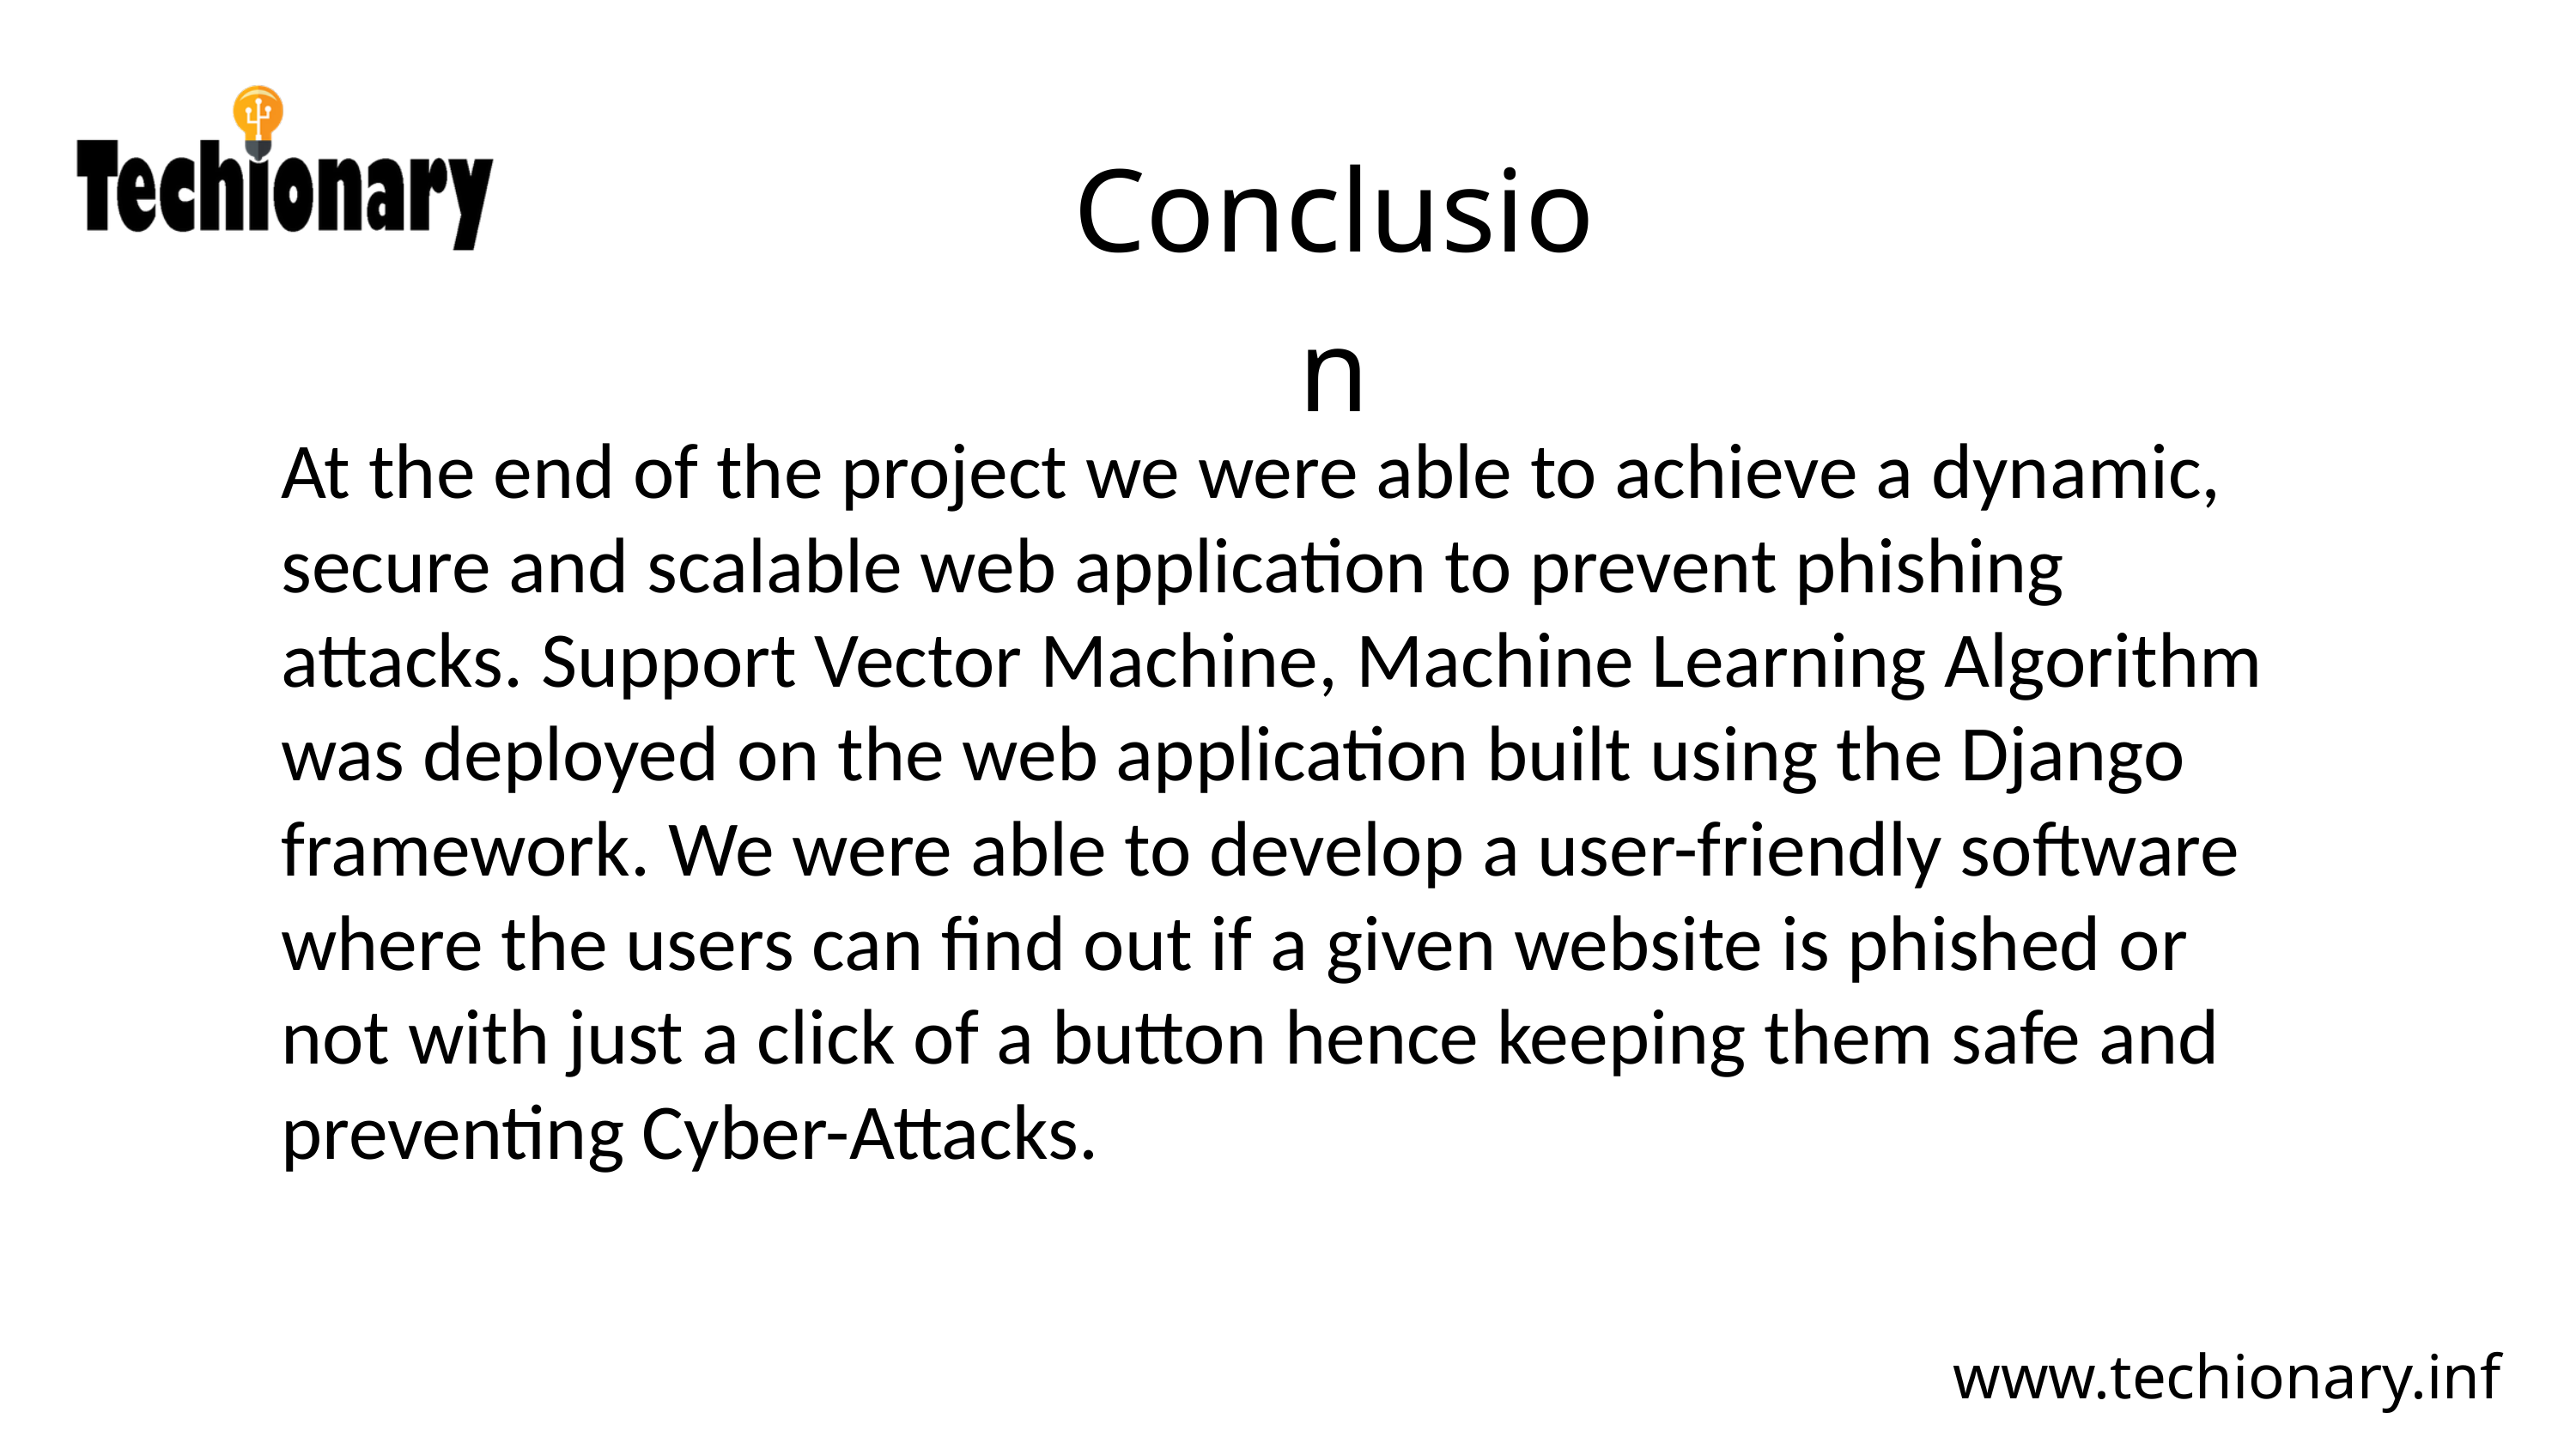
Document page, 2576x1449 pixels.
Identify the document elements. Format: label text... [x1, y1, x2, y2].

picture [0, 0, 576, 384]
text_box Conclusion [1072, 114, 1595, 413]
text_box www.techionary.info [1935, 1325, 2519, 1449]
text_box At the end of the project we were able to achieve a dynamic, secure and scalable web application to prevent phishing attacks. Support Vector Machine, Machine Learning Algorithm was deployed on the web application built using the Django framework. We were able to develop a user-friendly software where the users can find out if a given website is phished or not with just a click of a button hence keeping them safe and preventing Cyber-Attacks. [268, 413, 2308, 1181]
